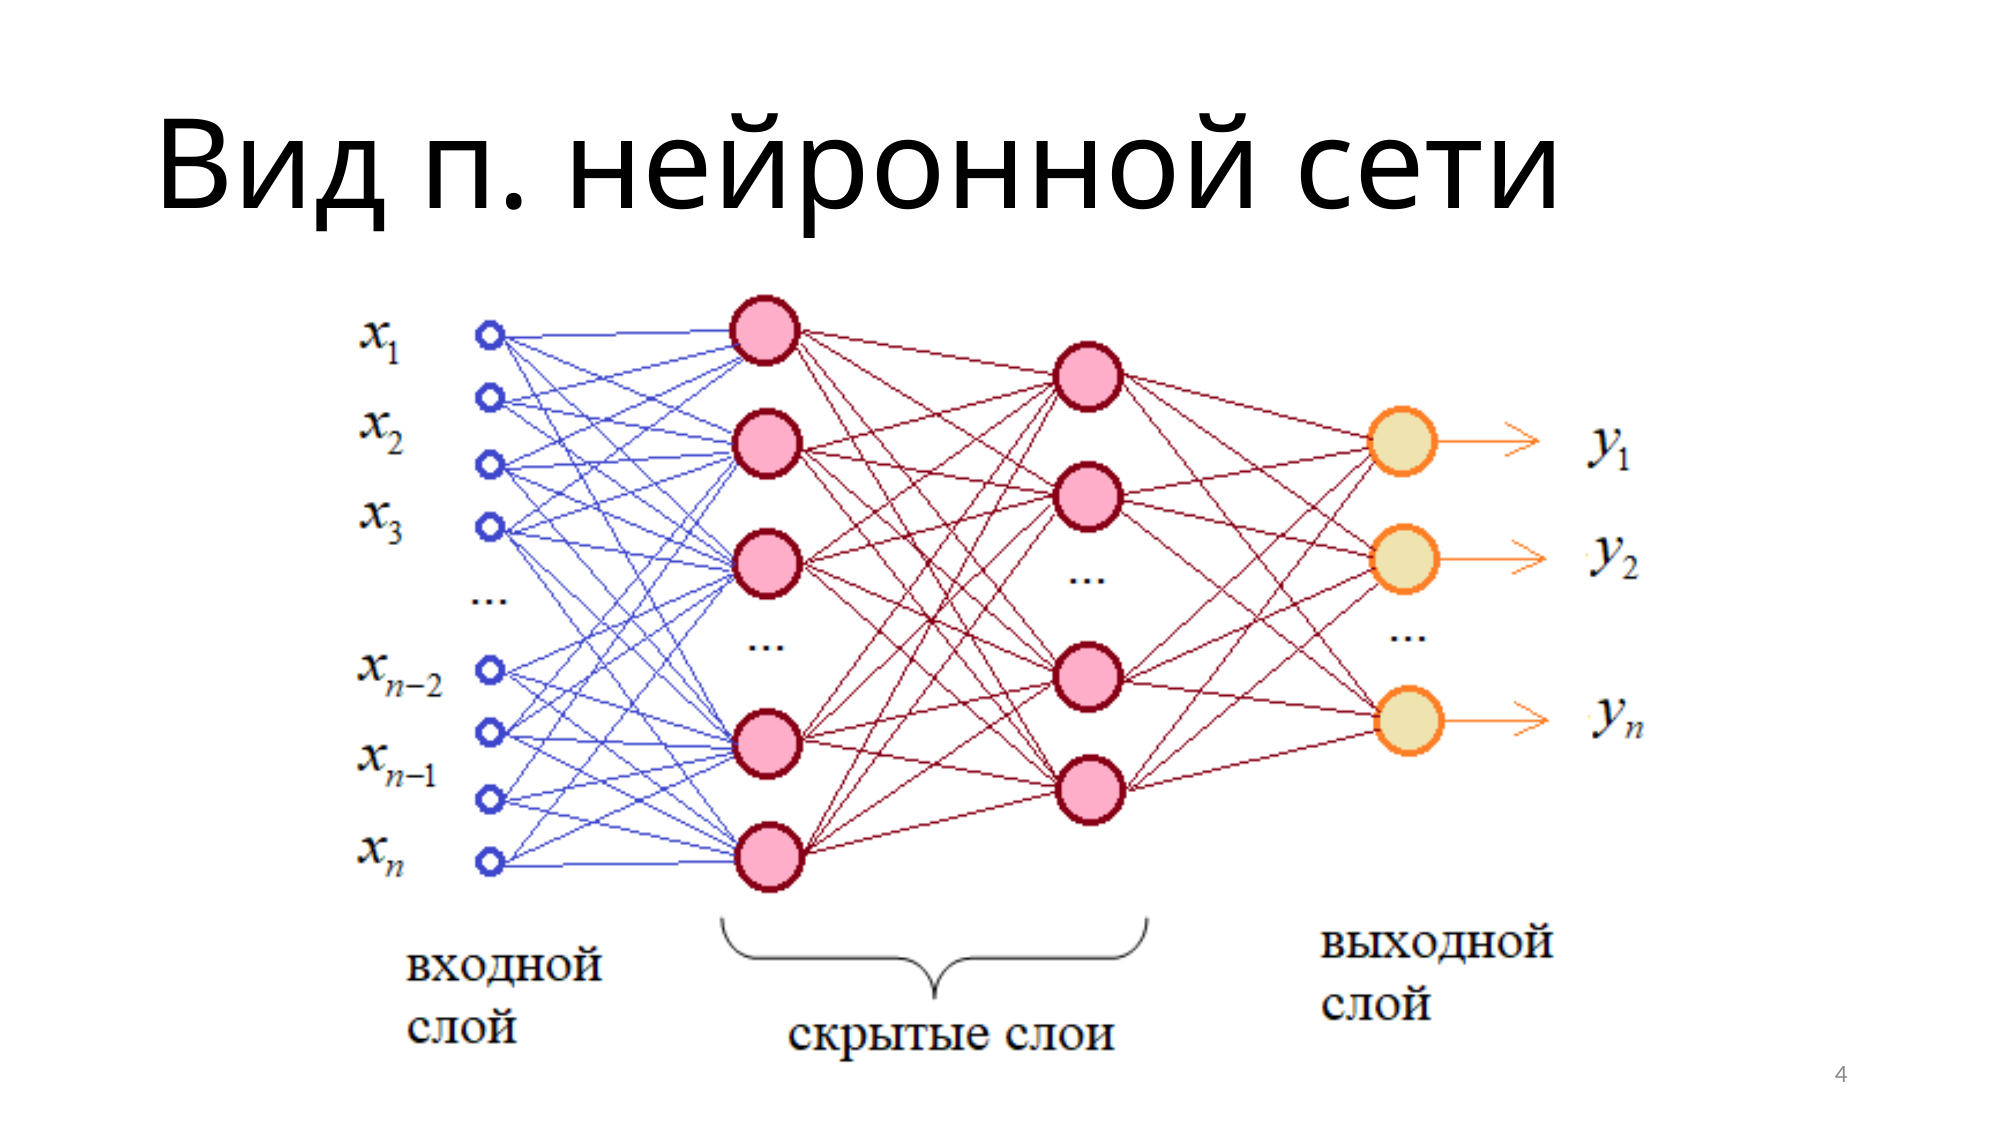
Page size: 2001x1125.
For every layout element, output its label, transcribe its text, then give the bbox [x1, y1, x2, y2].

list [342, 277, 1658, 1076]
title Вид п. нейронной сети [137, 59, 1863, 278]
slide_number 4 [1412, 1042, 1863, 1103]
